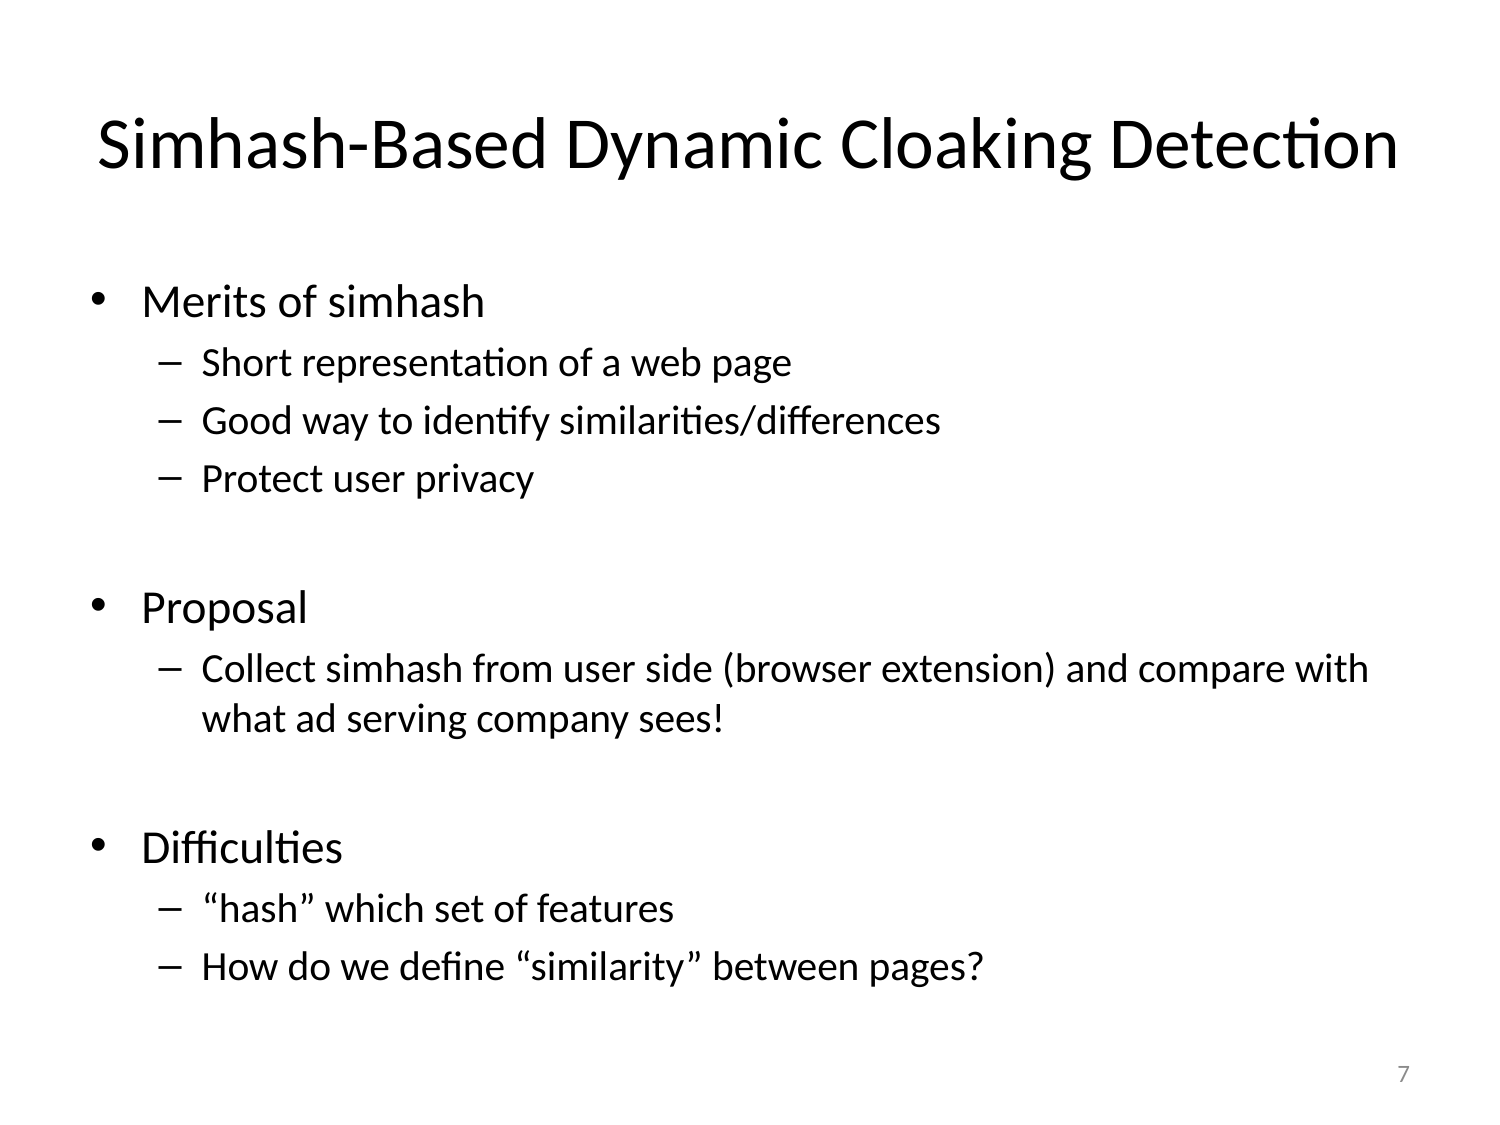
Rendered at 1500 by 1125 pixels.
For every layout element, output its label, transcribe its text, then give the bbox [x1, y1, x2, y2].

slide_number 6 [1074, 1042, 1425, 1103]
title Simhash-Based Dynamic Cloaking Detection [75, 45, 1425, 233]
list Merits of simhash Short representation of a web page Good way to identify similarities/differences Protect user privacy Proposal Collect simhash from user side (browser extension) and compare with what ad serving company sees! Difficulties “hash” which set of features How do we define “similarity” between pages? [75, 262, 1425, 1005]
